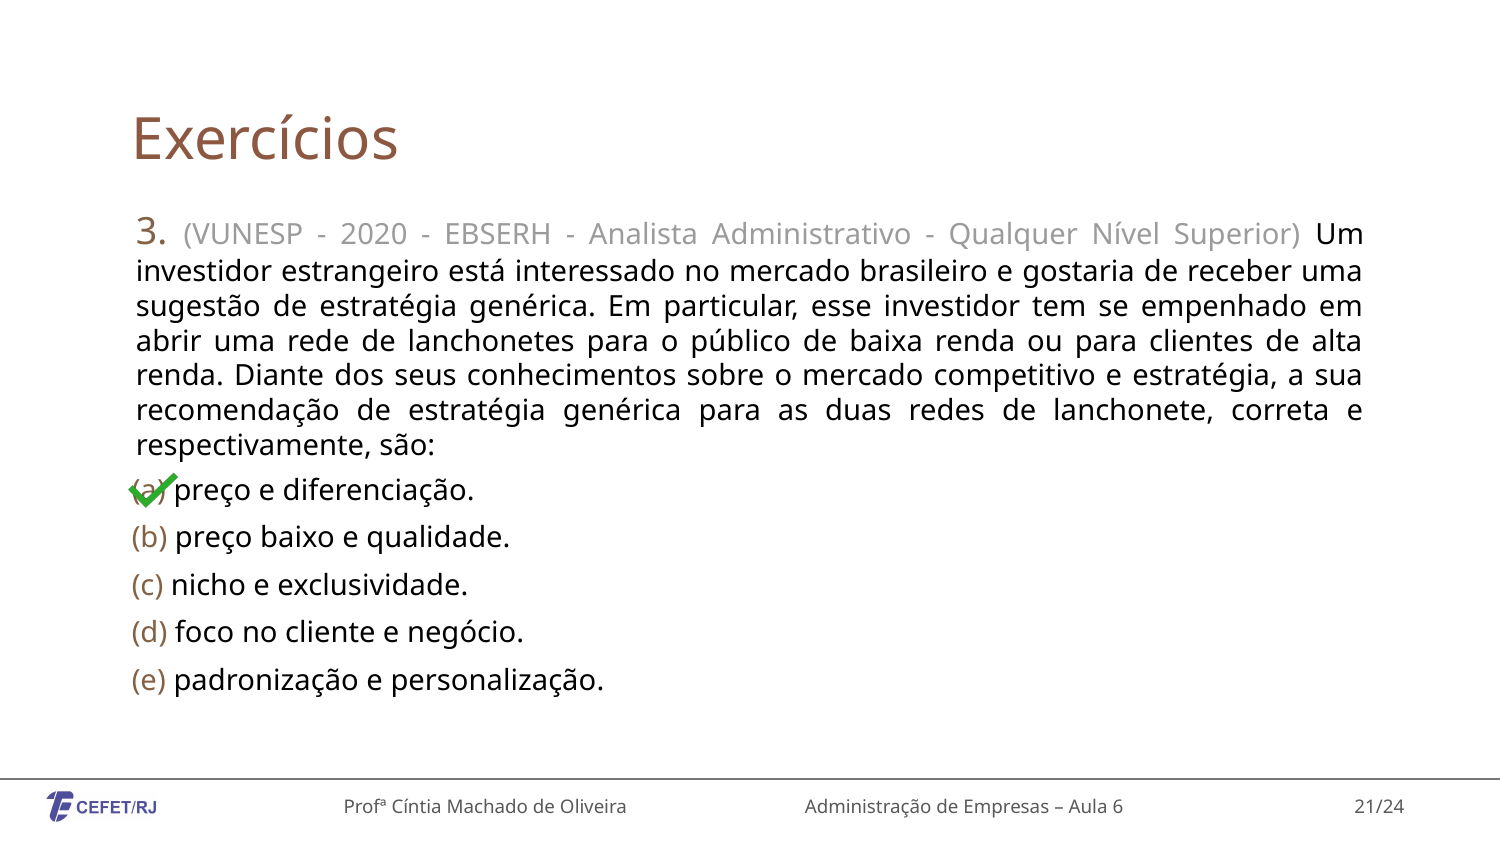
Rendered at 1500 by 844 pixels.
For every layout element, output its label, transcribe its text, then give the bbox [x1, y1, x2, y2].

text_box 3. (VUNESP - 2020 - EBSERH - Analista Administrativo - Qualquer Nível Superior) Um investidor estrangeiro está interessado no mercado brasileiro e gostaria de receber uma sugestão de estratégia genérica. Em particular, esse investidor tem se empenhado em abrir uma rede de lanchonetes para o público de baixa renda ou para clientes de alta renda. Diante dos seus conhecimentos sobre o mercado competitivo e estratégia, a sua recomendação de estratégia genérica para as duas redes de lanchonete, correta e respectivamente, são: [120, 191, 1379, 445]
text_box 21/24 [1304, 787, 1454, 832]
text_box Profª Cíntia Machado de Oliveira [309, 787, 661, 832]
picture [127, 464, 179, 516]
text_box Administração de Empresas – Aula 6 [782, 787, 1146, 832]
text_box (a) preço e diferenciação. (b) preço baixo e qualidade. (c) nicho e exclusividade. (d) foco no cliente e negócio. (e) padronização e personalização. [116, 456, 1379, 724]
text_box Exercícios [116, 93, 1383, 179]
picture [45, 791, 158, 822]
